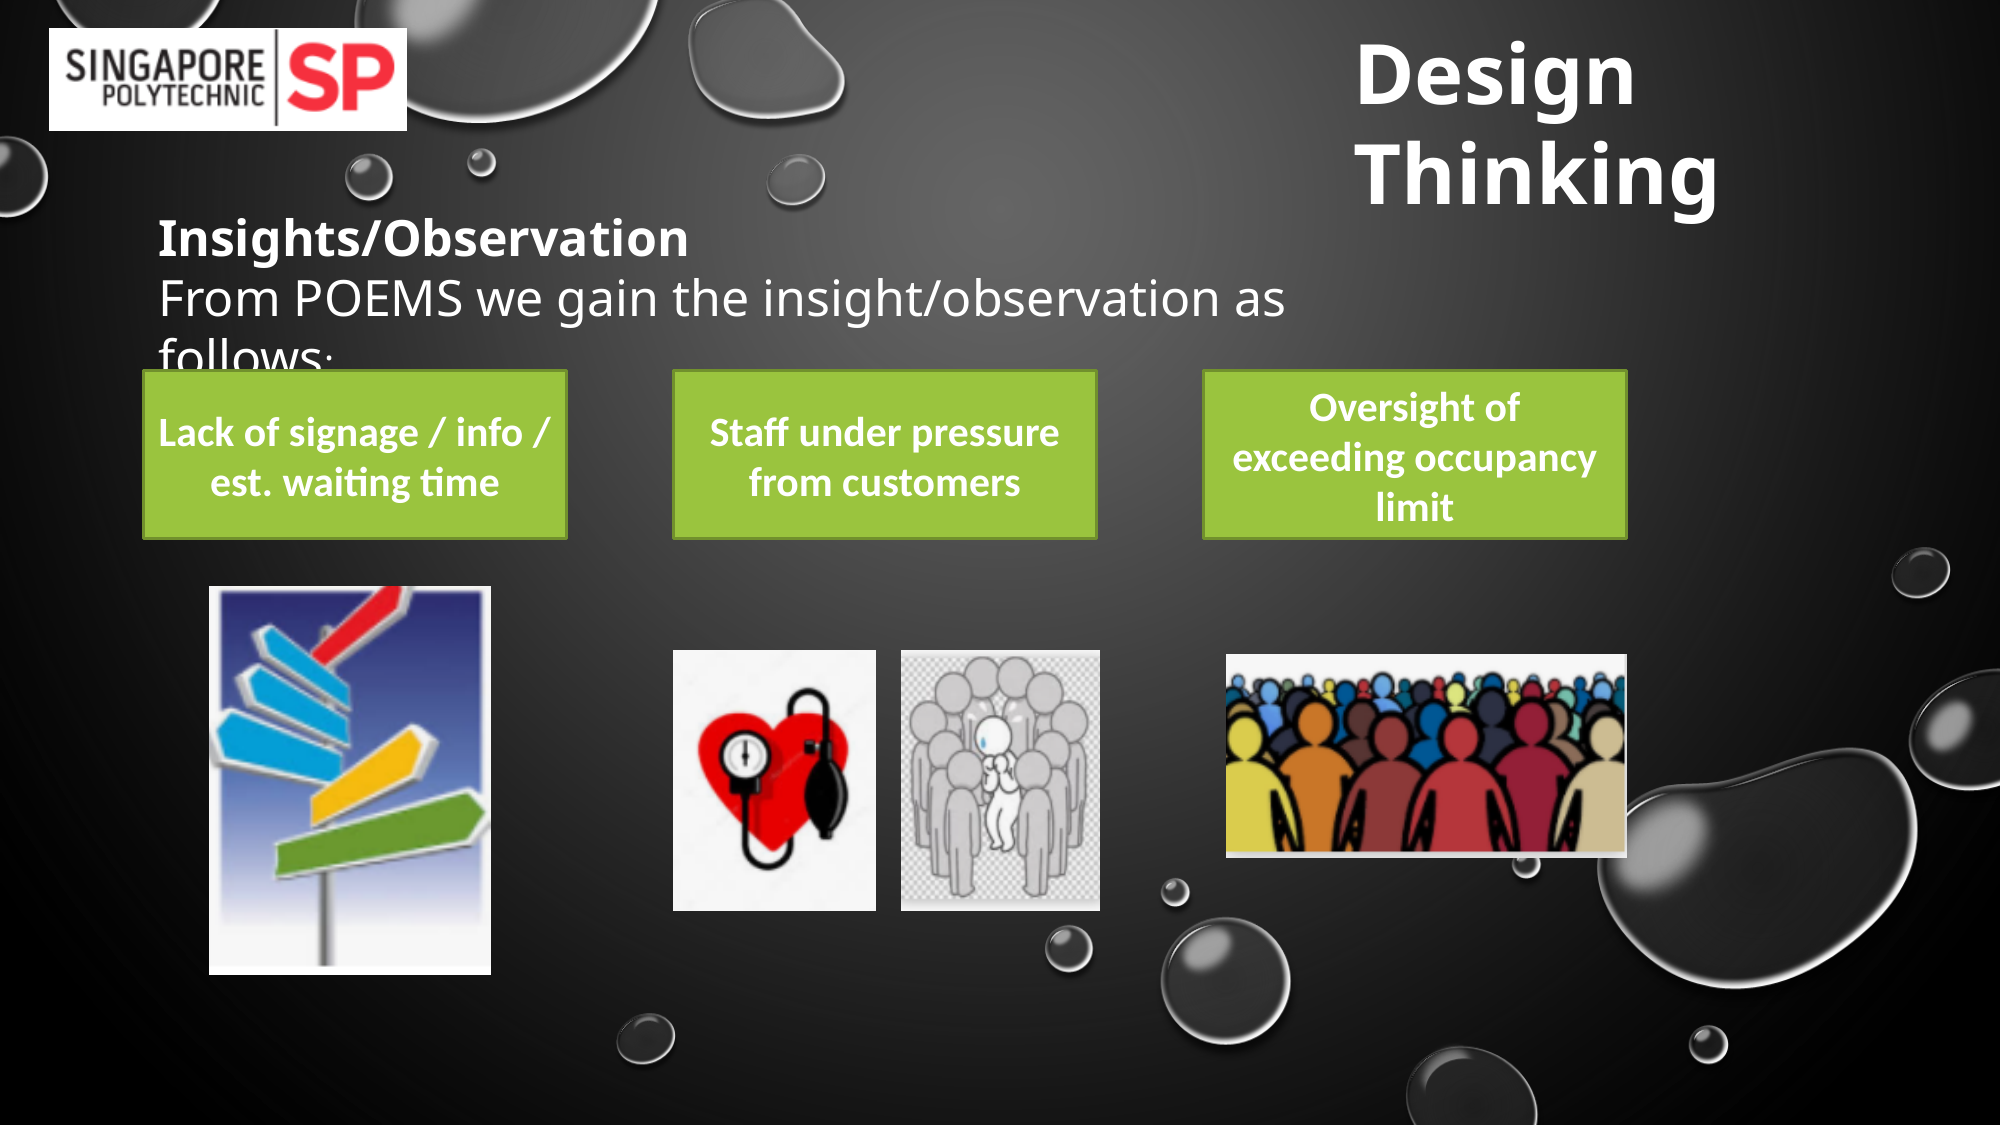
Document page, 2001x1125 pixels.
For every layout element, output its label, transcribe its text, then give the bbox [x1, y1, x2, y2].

text_box Oversight of exceeding occupancy limit [1202, 369, 1628, 540]
text_box Staff under pressure from customers [672, 369, 1098, 540]
text_box Lack of signage / info / est. waiting time [142, 369, 568, 540]
picture [0, 0, 2000, 1125]
text_box Design Thinking [1338, 14, 1964, 229]
text_box Insights/Observation From POEMS we gain the insight/observation as follows: [143, 198, 1467, 394]
